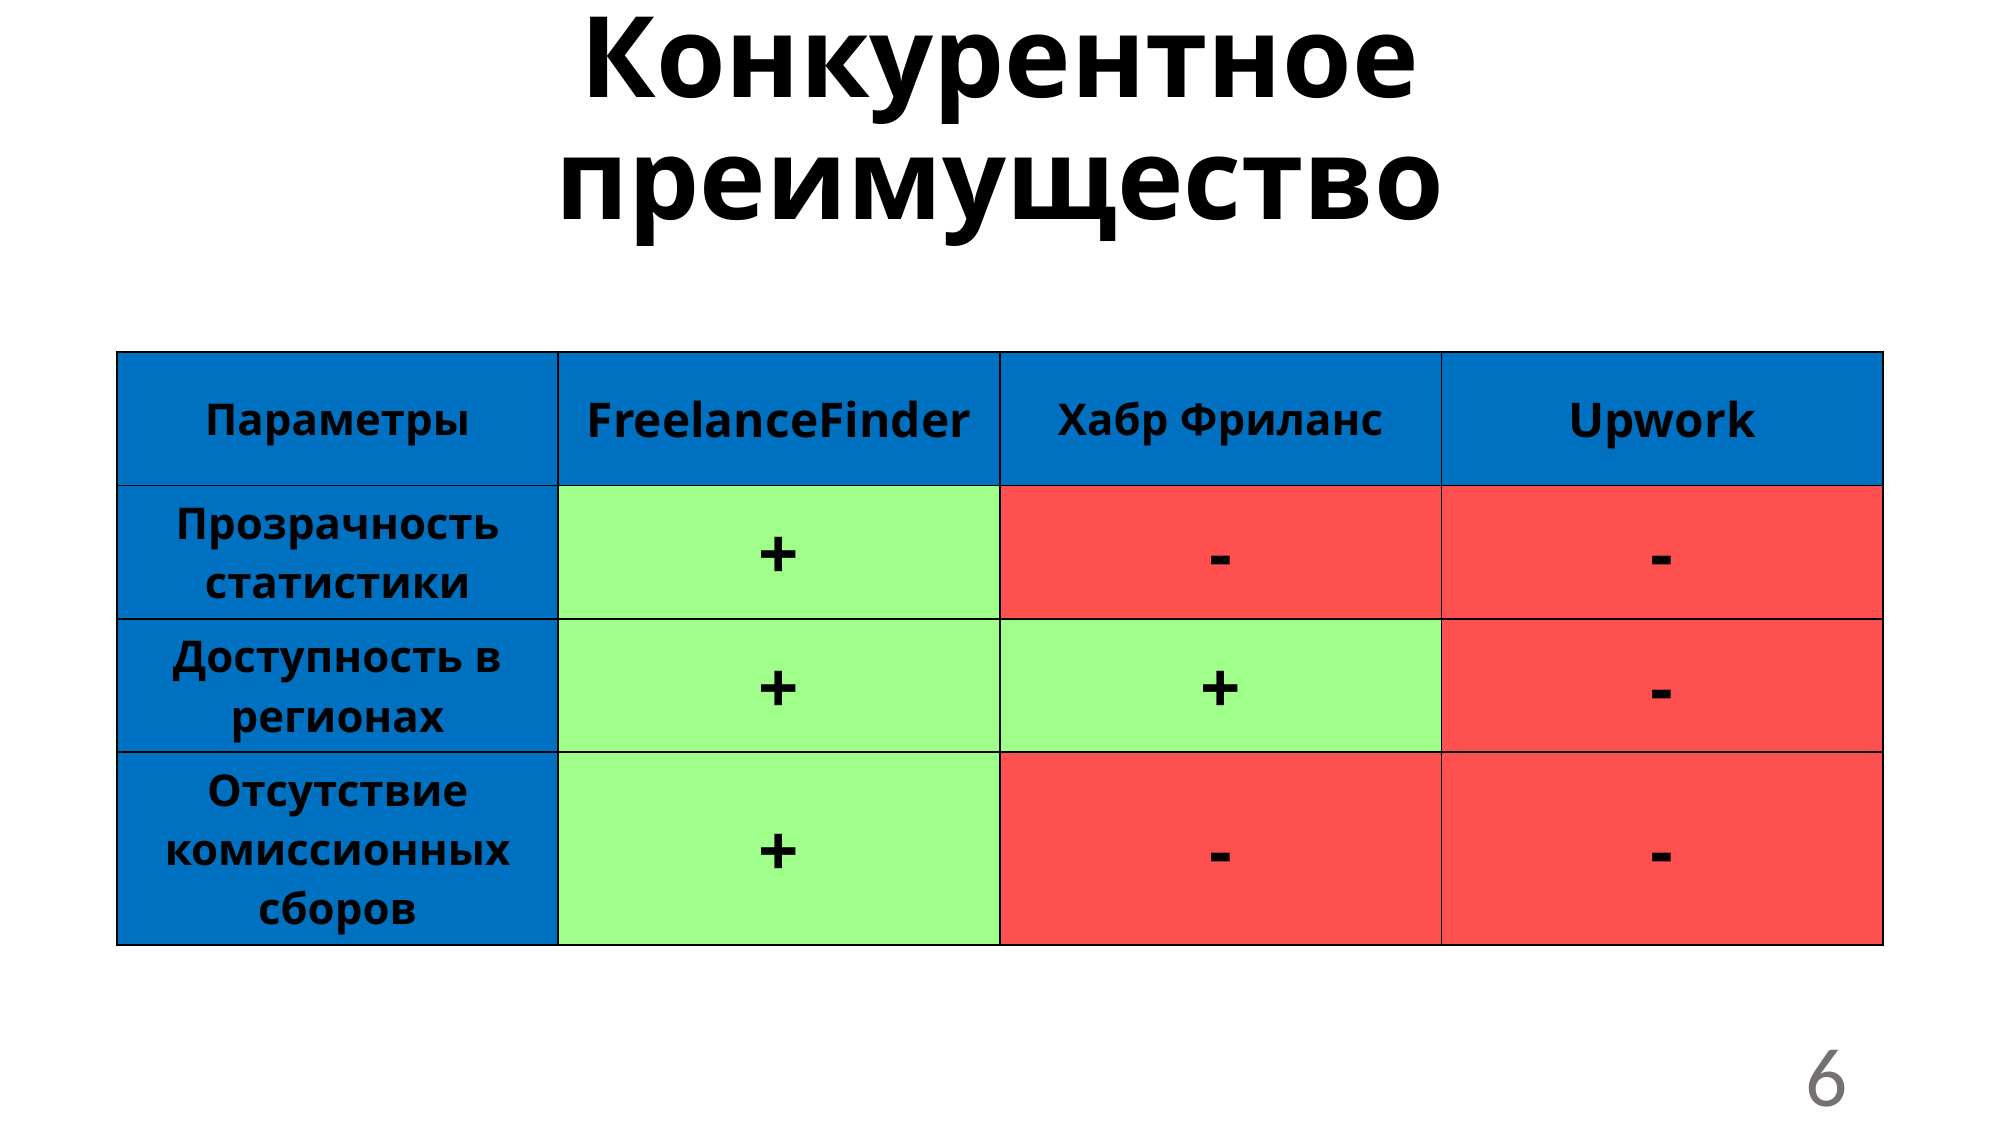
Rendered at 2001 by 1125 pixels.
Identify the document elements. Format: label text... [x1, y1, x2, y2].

slide_number 6 [1412, 1042, 1863, 1103]
table_cell - [1442, 486, 1882, 618]
table_header Параметры [118, 353, 557, 485]
table_cell + [559, 486, 999, 618]
table_cell Доступность в регионах [118, 620, 557, 751]
table_cell - [1442, 620, 1882, 751]
table_cell + [559, 753, 999, 944]
table_cell Прозрачность статистики [118, 486, 557, 618]
table_cell Отсутствие комиссионных сборов [118, 753, 557, 944]
table_header Upwork [1442, 353, 1882, 485]
table_header FreelanceFinder [559, 353, 999, 485]
table_cell - [1442, 753, 1882, 944]
table_header Хабр Фриланс [1001, 353, 1441, 485]
title Конкурентное преимущество [290, 13, 1710, 231]
table_cell - [1001, 753, 1441, 944]
table_cell + [1001, 620, 1441, 751]
table_cell + [559, 620, 999, 751]
table_cell - [1001, 486, 1441, 618]
